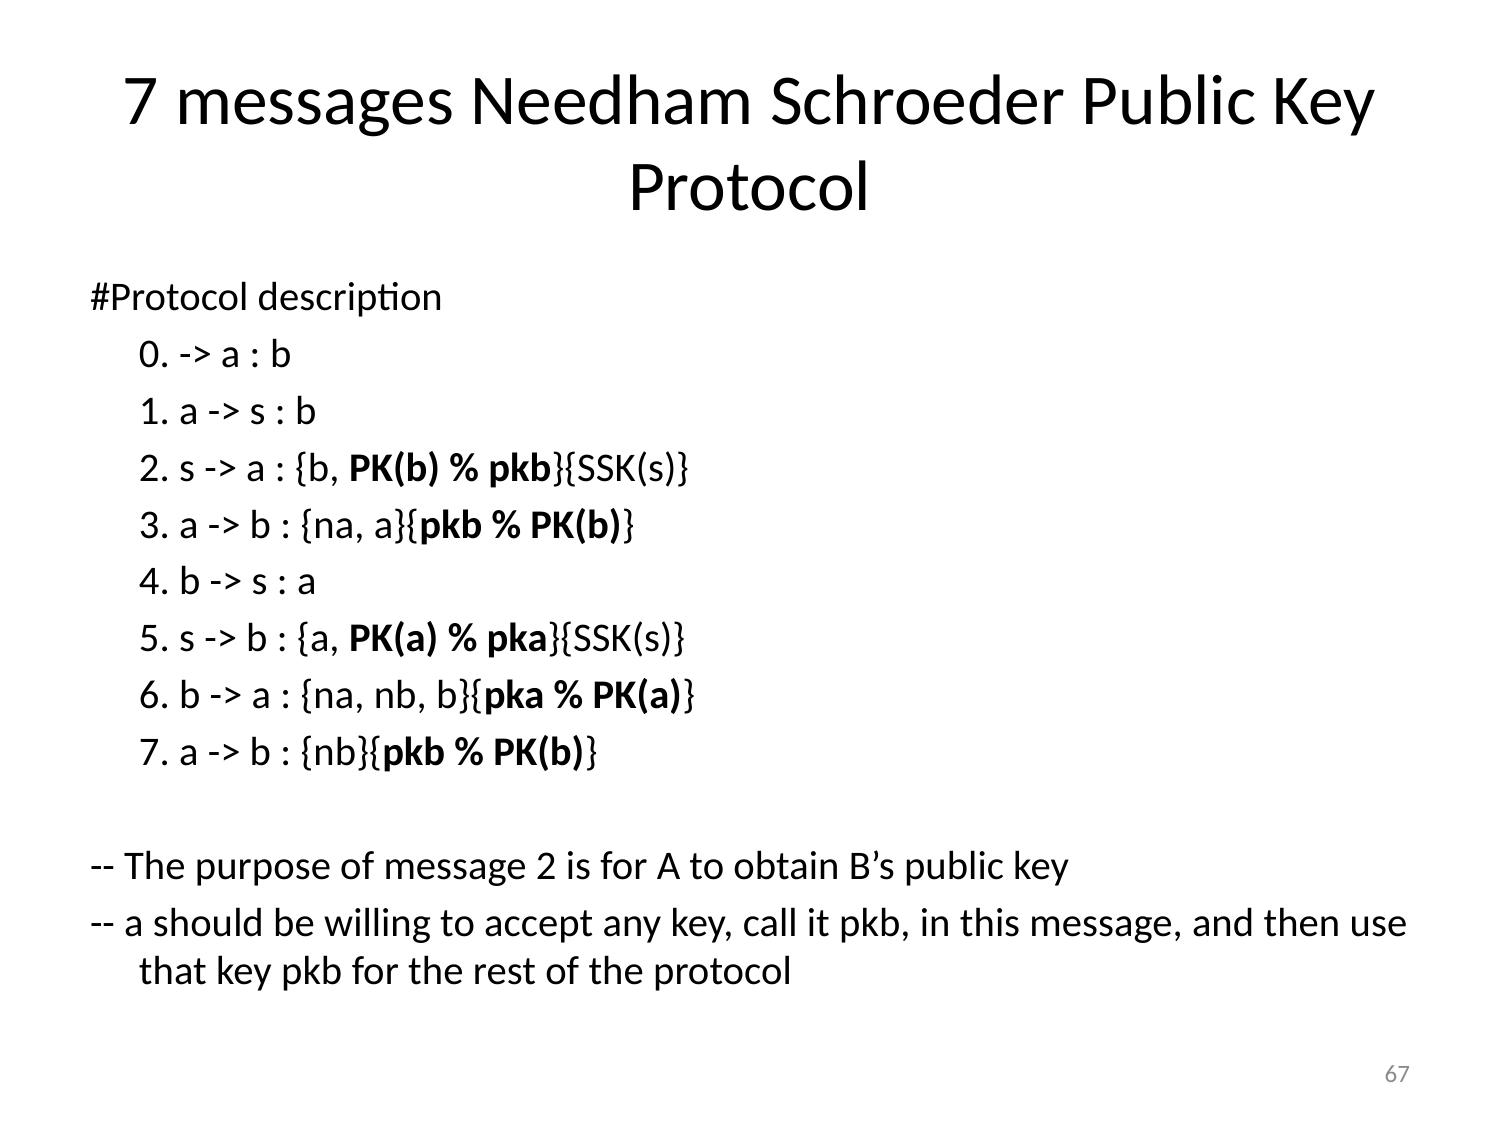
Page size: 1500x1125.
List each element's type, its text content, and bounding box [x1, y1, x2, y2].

title 7 messages Needham Schroeder Public Key Protocol [75, 45, 1425, 233]
list #Protocol description 0. -> a : b 1. a -> s : b 2. s -> a : {b, PK(b) % pkb}{SSK(s)} 3. a -> b : {na, a}{pkb % PK(b)} 4. b -> s : a 5. s -> b : {a, PK(a) % pka}{SSK(s)} 6. b -> a : {na, nb, b}{pka % PK(a)} 7. a -> b : {nb}{pkb % PK(b)} -- The purpose of message 2 is for A to obtain B’s public key -- a should be willing to accept any key, call it pkb, in this message, and then use that key pkb for the rest of the protocol [75, 262, 1425, 1005]
slide_number 67 [1074, 1042, 1425, 1103]
